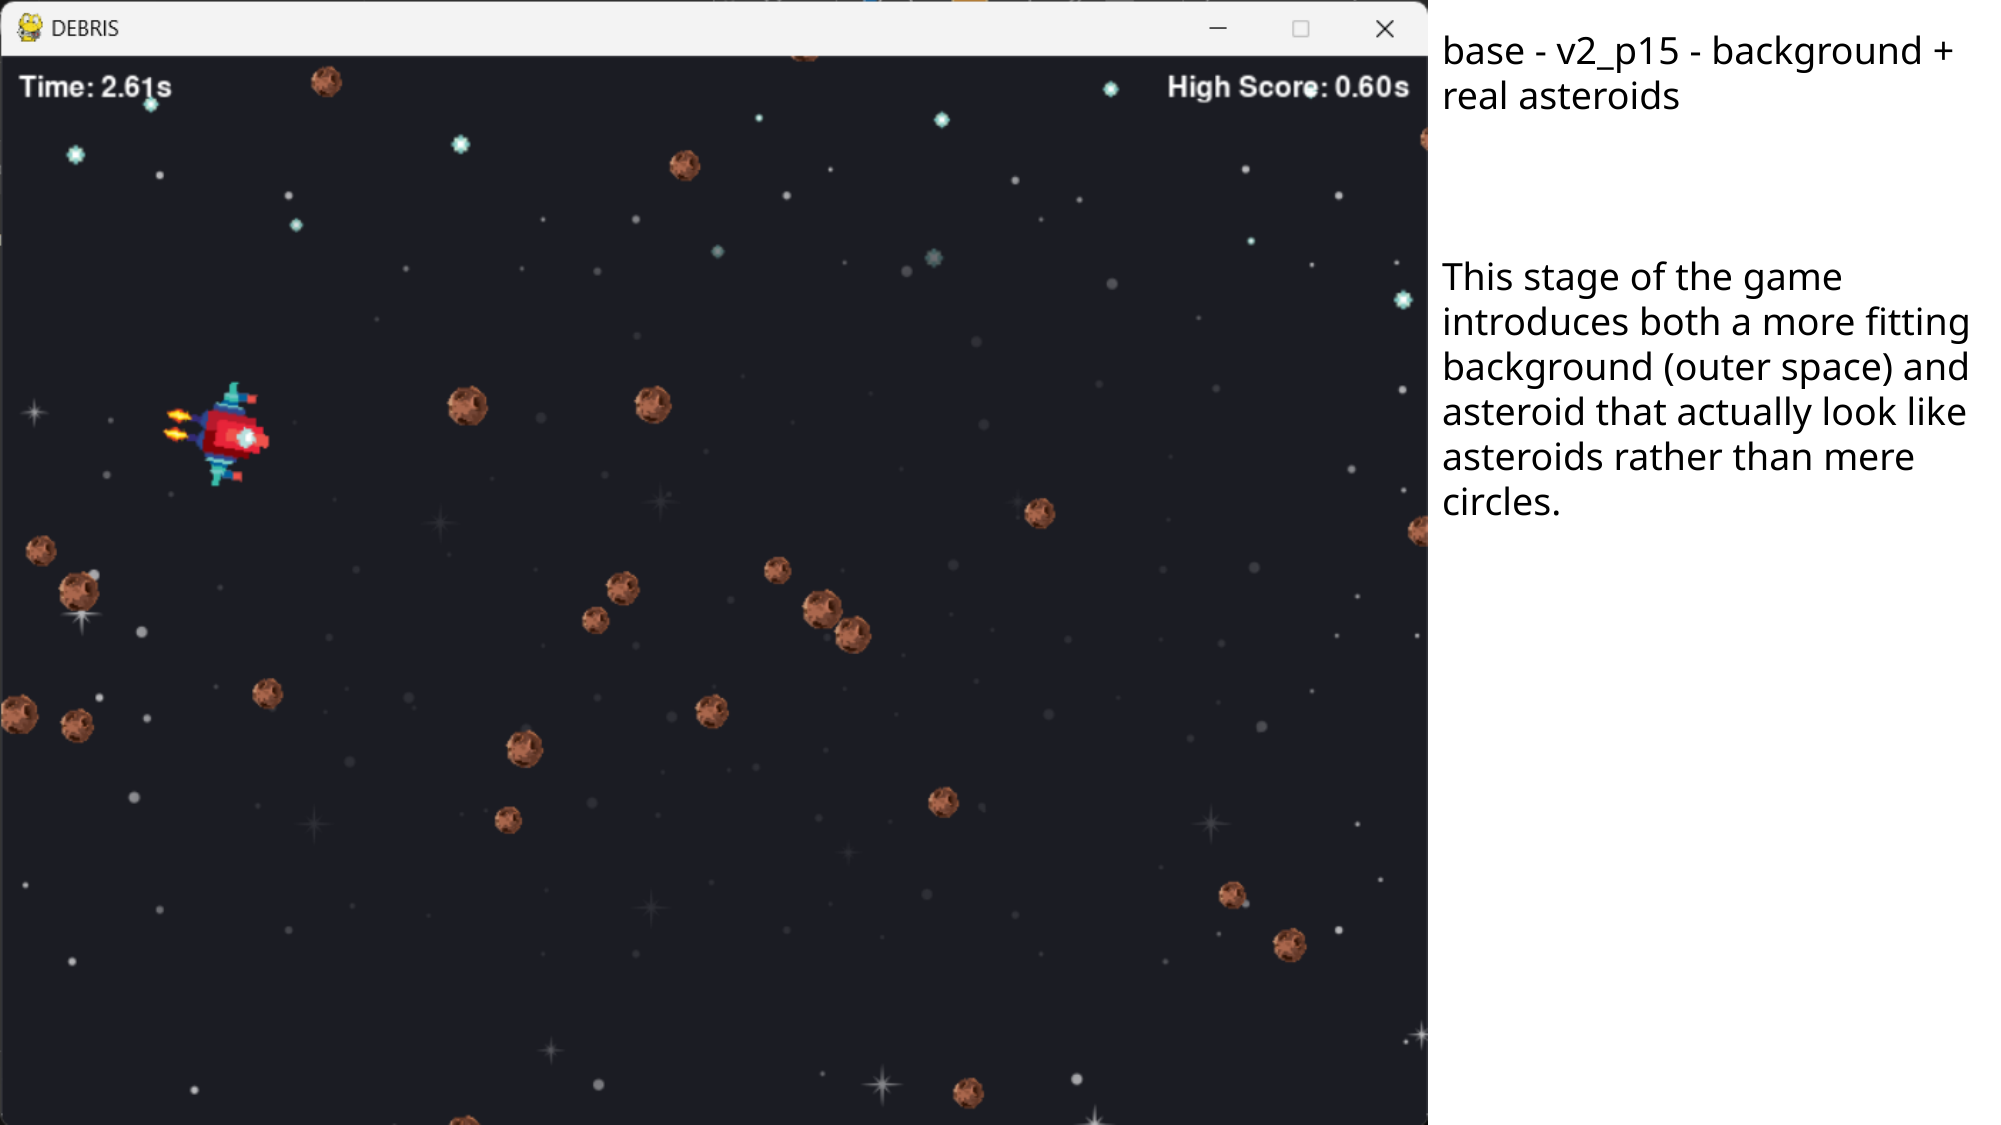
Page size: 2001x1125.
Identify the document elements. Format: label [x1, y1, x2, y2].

picture [0, 0, 1428, 1125]
text_box [1428, 19, 2000, 489]
